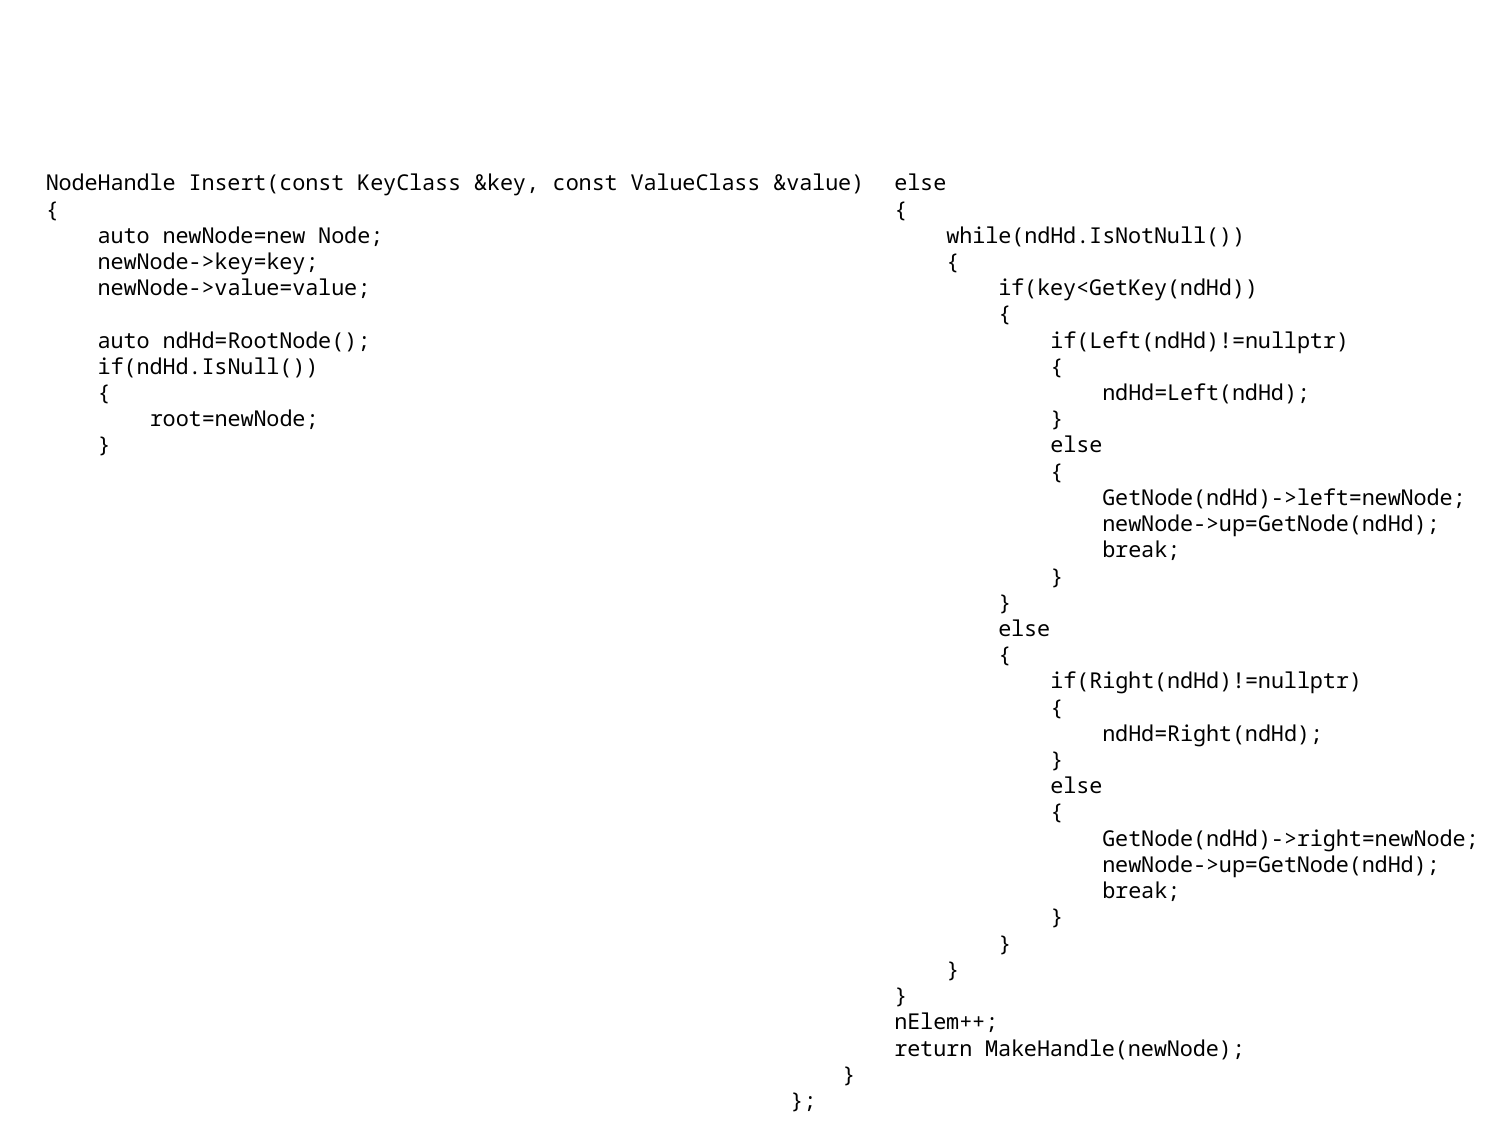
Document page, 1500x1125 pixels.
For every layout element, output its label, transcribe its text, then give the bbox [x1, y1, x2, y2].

text_box NodeHandle Insert(const KeyClass &key, const ValueClass &value) { auto newNode=new Node; newNode->key=key; newNode->value=value; auto ndHd=RootNode(); if(ndHd.IsNull()) { root=newNode; } [0, 161, 880, 491]
text_box else { while(ndHd.IsNotNull()) { if(key<GetKey(ndHd)) { if(Left(ndHd)!=nullptr) { ndHd=Left(ndHd); } else { GetNode(ndHd)->left=newNode; newNode->up=GetNode(ndHd); break; } } else { if(Right(ndHd)!=nullptr) { ndHd=Right(ndHd); } else { GetNode(ndHd)->right=newNode; newNode->up=GetNode(ndHd); break; } } } } nElem++; return MakeHandle(newNode); } }; [775, 161, 1495, 1125]
